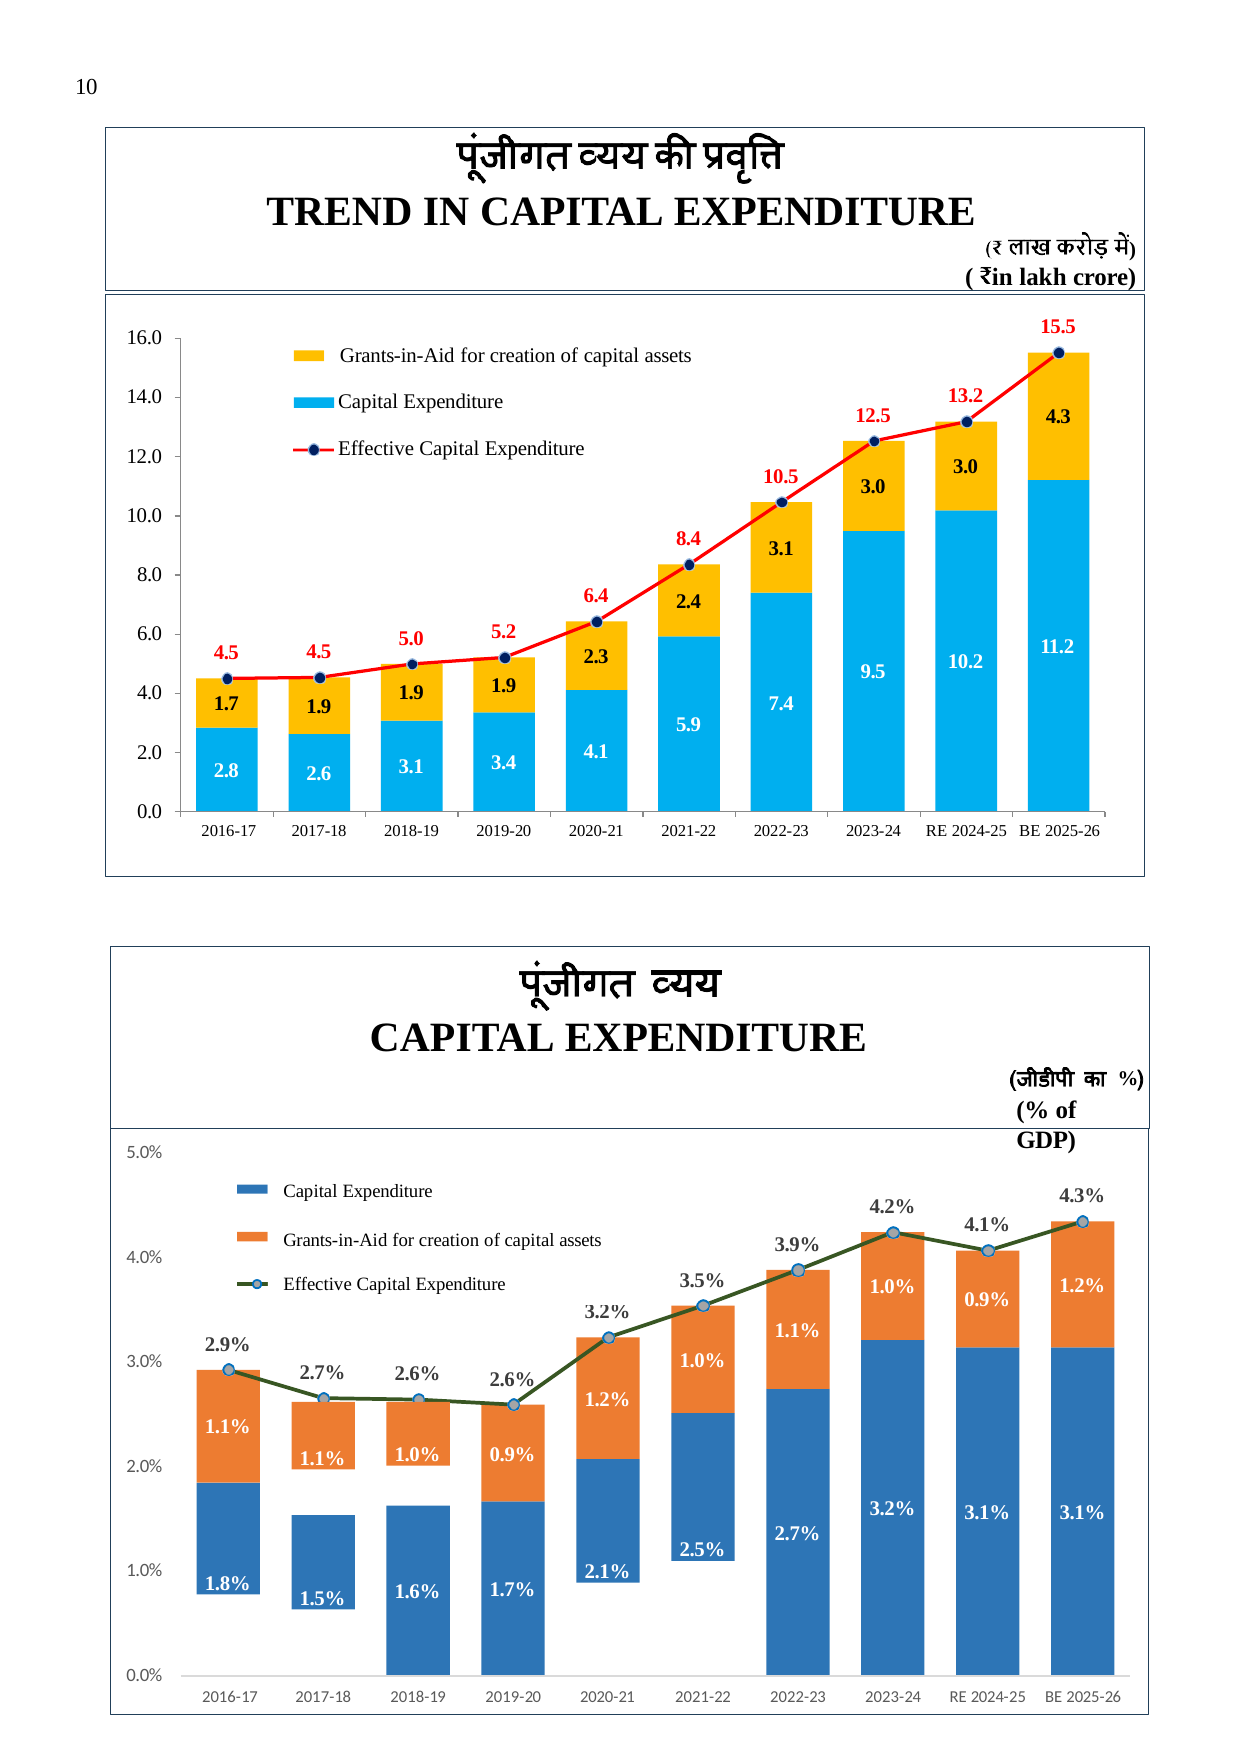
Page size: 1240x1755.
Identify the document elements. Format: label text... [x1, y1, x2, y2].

picture [979, 232, 1129, 284]
picture [456, 132, 785, 184]
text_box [1010, 1066, 1144, 1091]
text_box TREND IN CAPITAL EXPENDITURE ) ( in lakh crore) [105, 127, 1145, 291]
text_box 10 [72, 69, 100, 100]
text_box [109, 1127, 1150, 1716]
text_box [104, 293, 1145, 877]
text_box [109, 946, 1150, 1127]
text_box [519, 960, 722, 1011]
